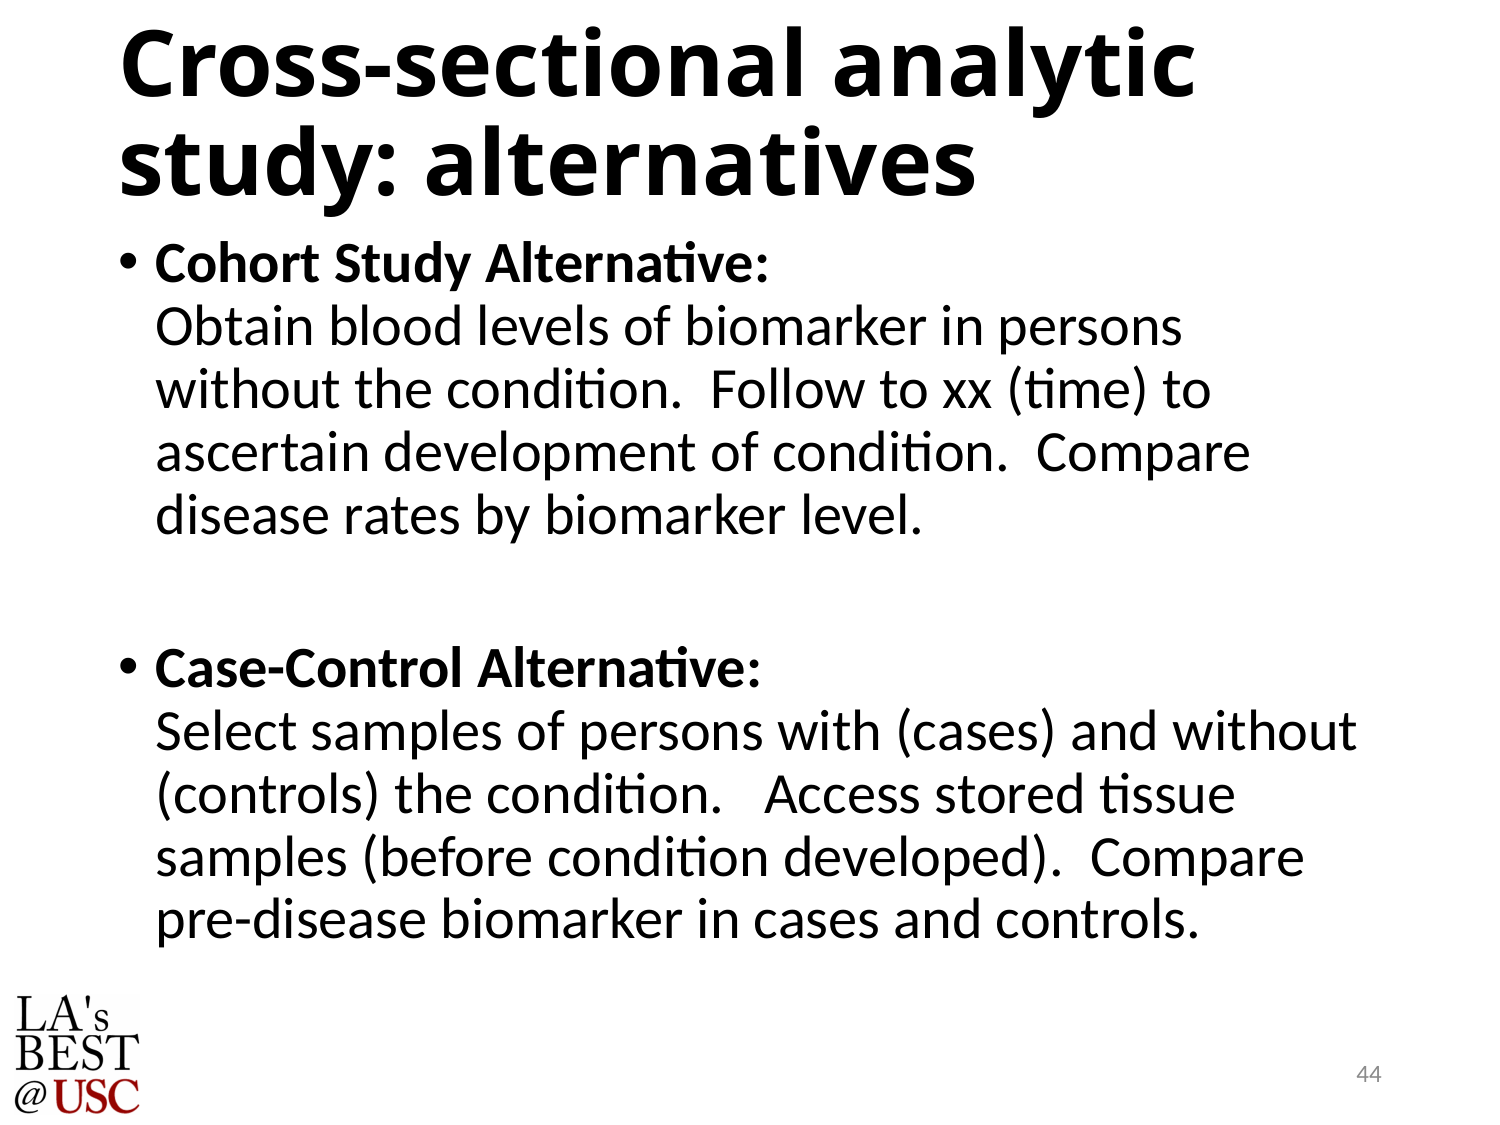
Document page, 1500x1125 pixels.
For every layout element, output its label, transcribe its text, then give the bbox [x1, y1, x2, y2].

list Cohort Study Alternative: Obtain blood levels of biomarker in persons without the condition. Follow to xx (time) to ascertain development of condition. Compare disease rates by biomarker level. Case-Control Alternative: Select samples of persons with (cases) and without (controls) the condition. Access stored tissue samples (before condition developed). Compare pre-disease biomarker in cases and controls. [103, 225, 1397, 1087]
picture [14, 994, 140, 1115]
slide_number 44 [1059, 1042, 1397, 1103]
title Cross-sectional analytic study: alternatives [103, 7, 1397, 225]
